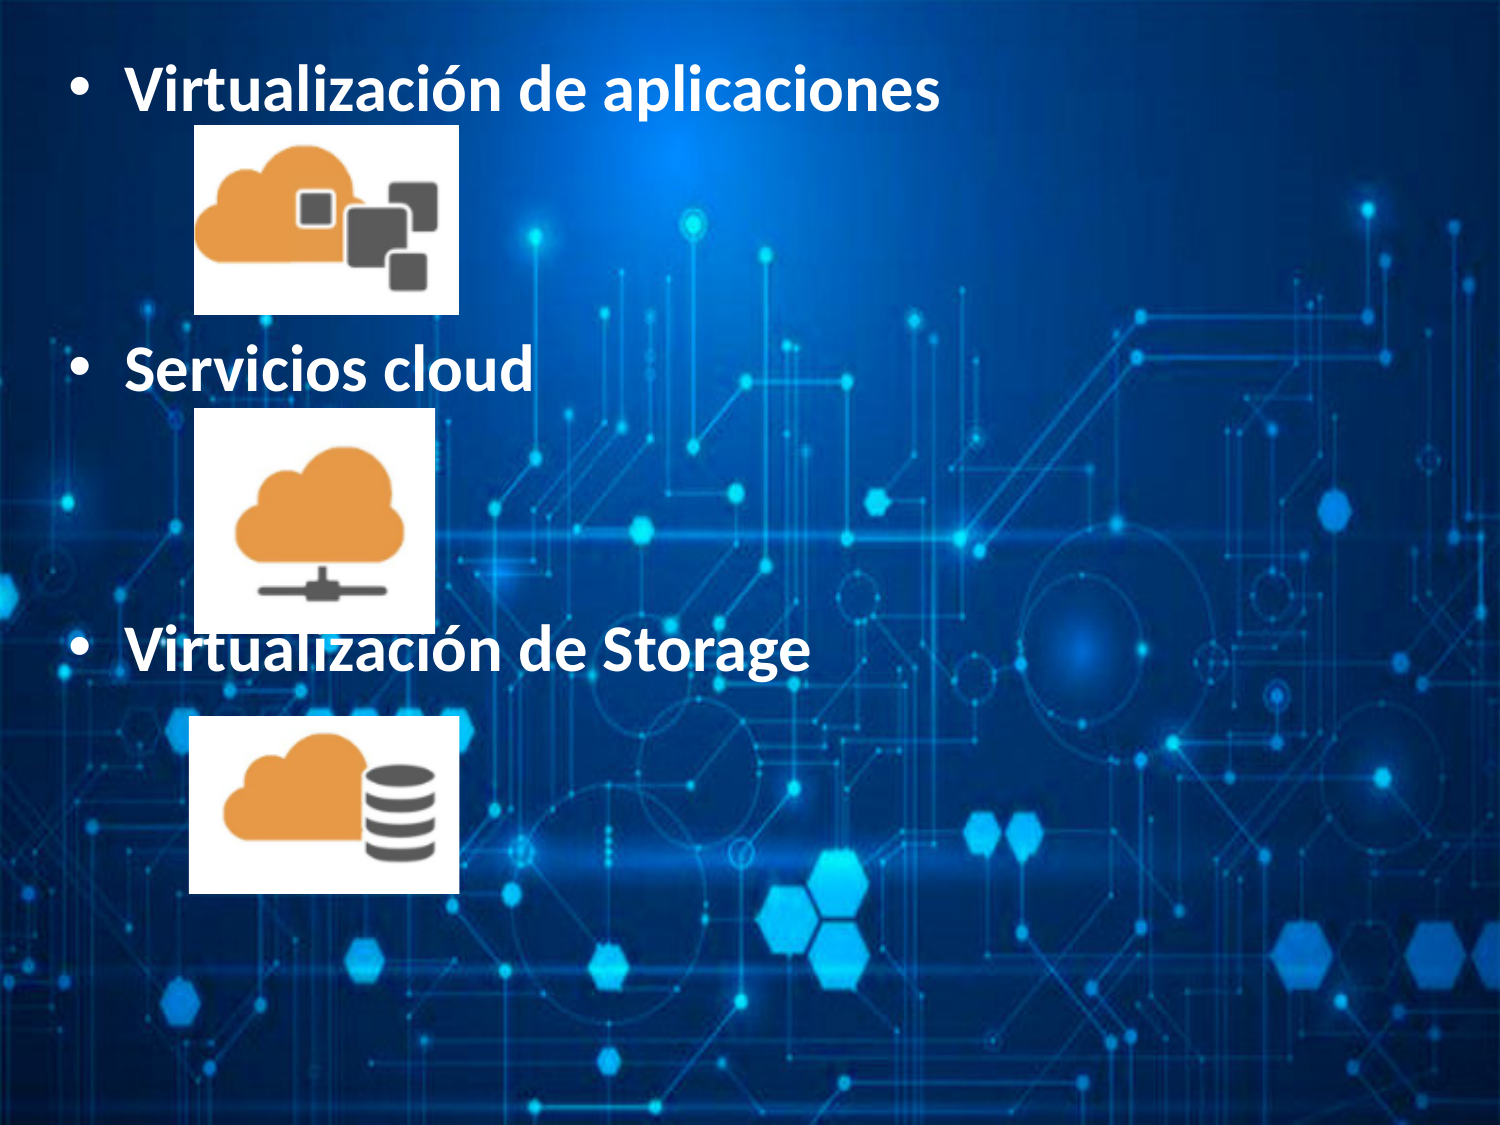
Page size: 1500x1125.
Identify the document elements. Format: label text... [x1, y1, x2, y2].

list Virtualización de aplicaciones Servicios cloud Virtualización de Storage [53, 37, 1471, 1047]
picture [0, 0, 1500, 1125]
picture [0, 594, 6, 603]
